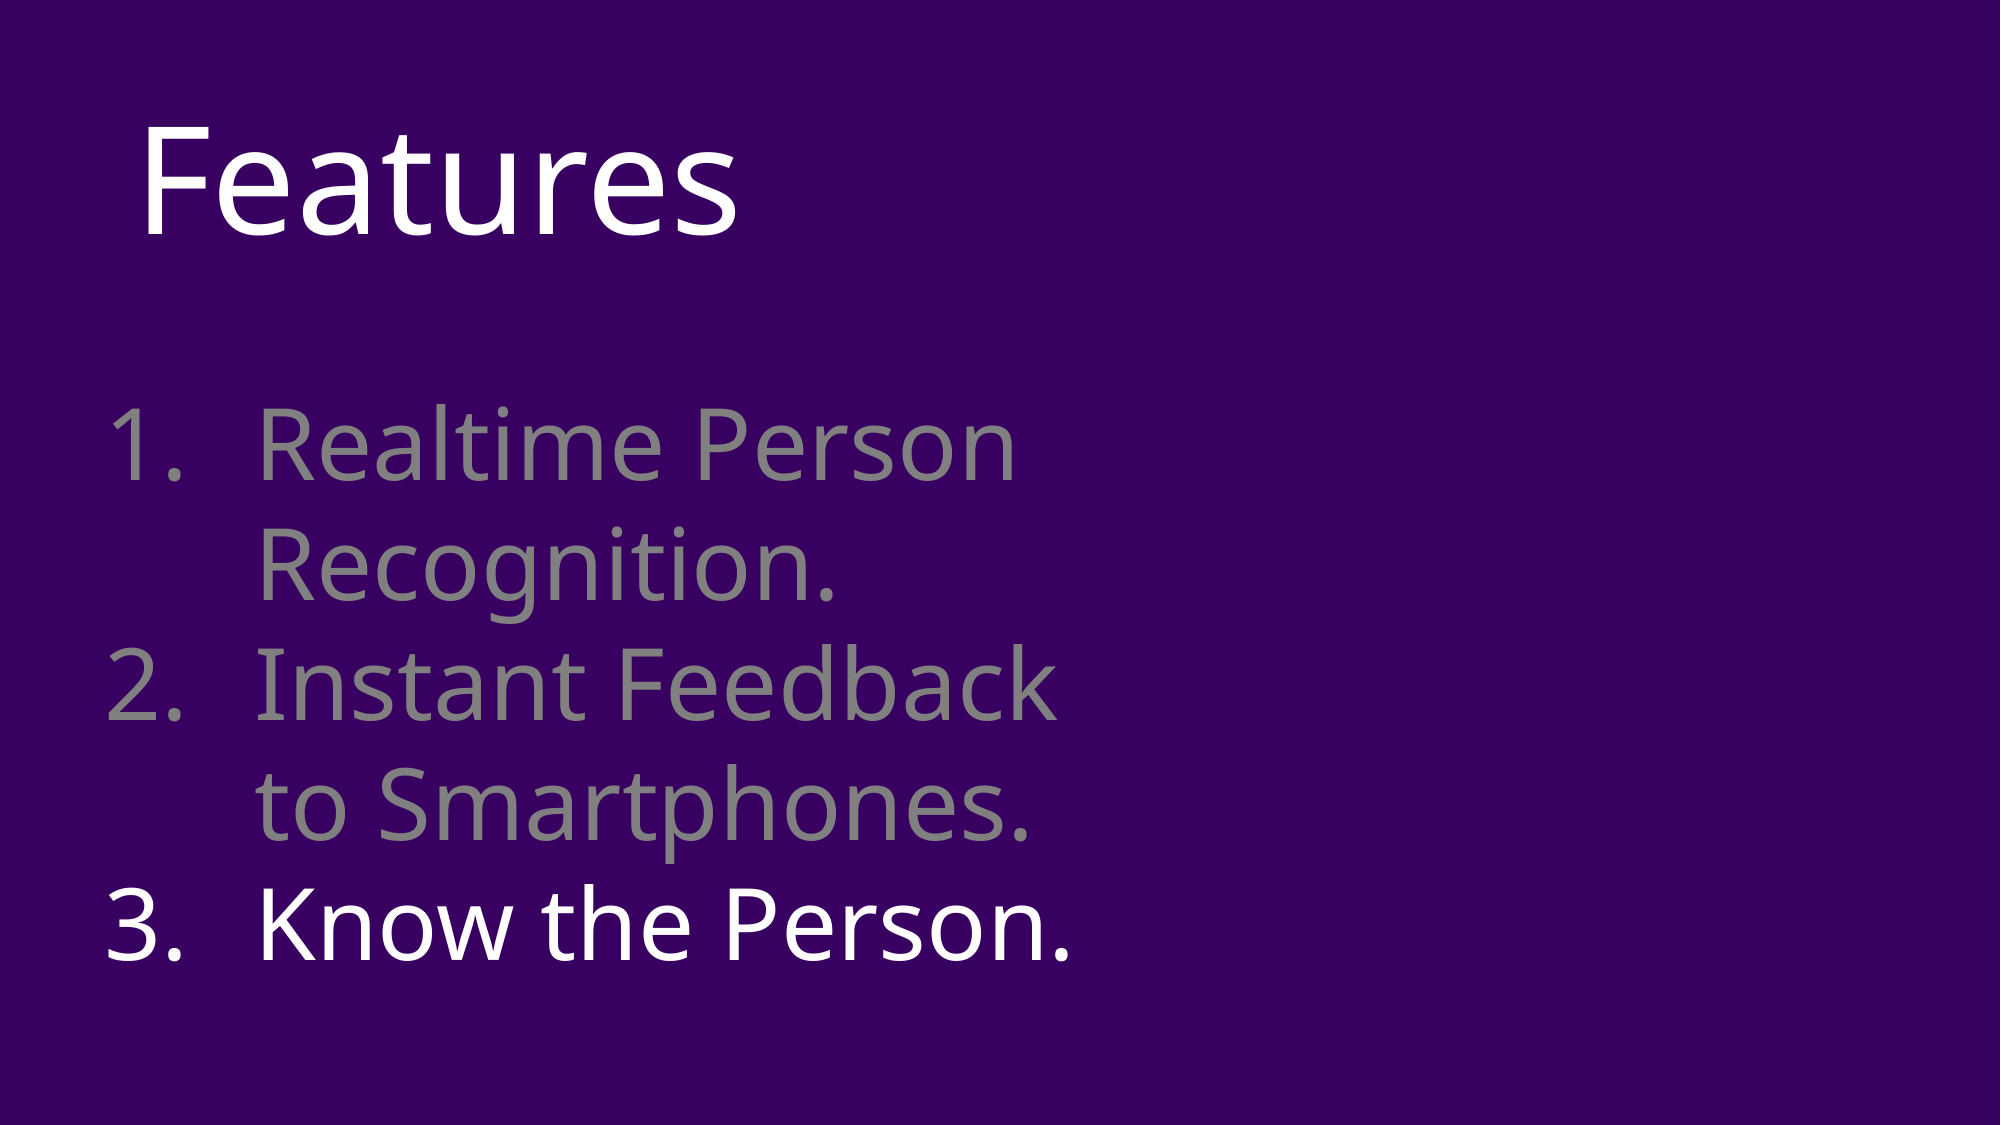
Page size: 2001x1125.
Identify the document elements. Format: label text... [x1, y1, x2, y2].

text_box Features [119, 77, 1131, 273]
text_box Realtime Person Recognition. Instant Feedback to Smartphones. Know the Person. [89, 373, 1101, 988]
